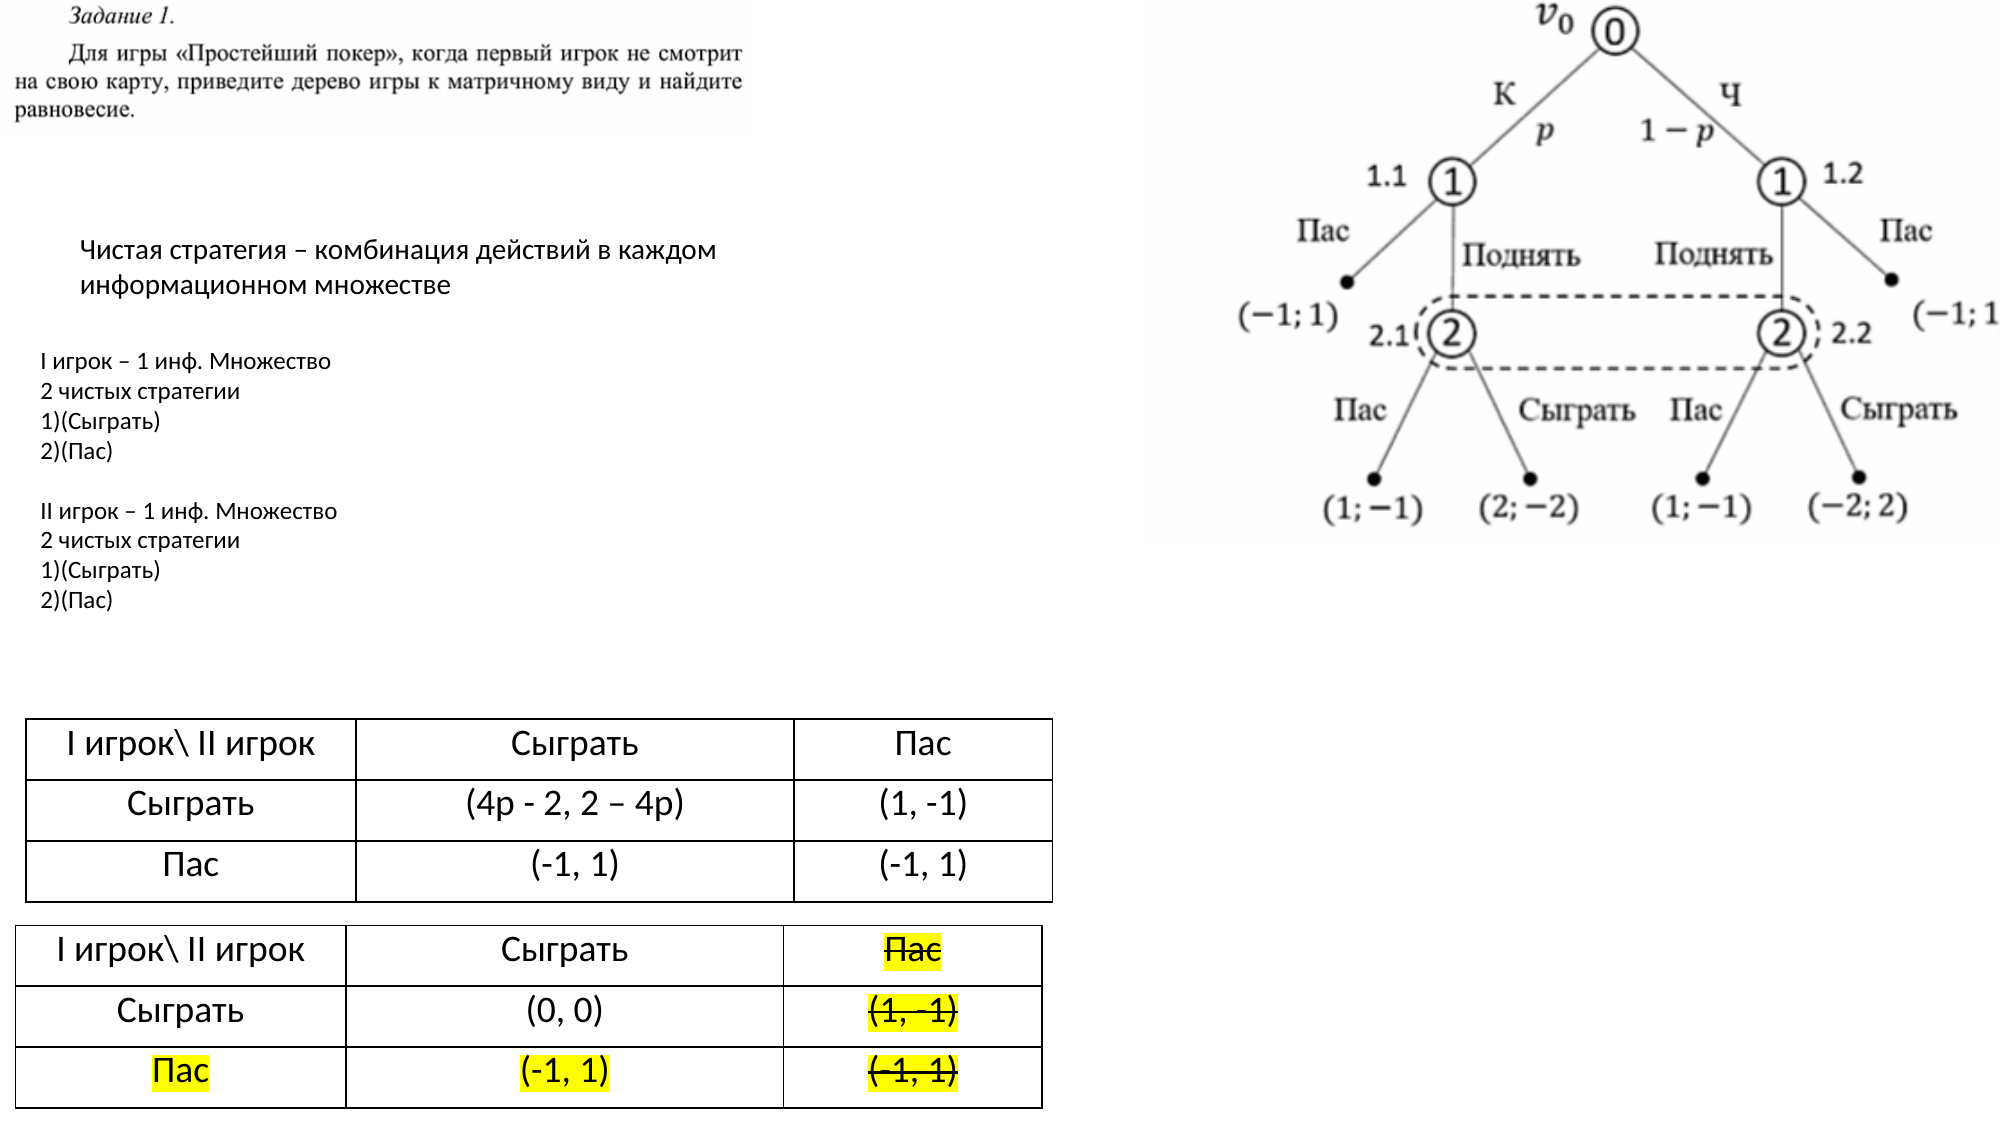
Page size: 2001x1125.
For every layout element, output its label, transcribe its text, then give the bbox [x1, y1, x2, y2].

table_cell Сыграть [16, 987, 345, 1046]
table_header Пас [795, 720, 1052, 779]
table_cell (-1, 1) [784, 1048, 1041, 1107]
text_box Чистая стратегия – комбинация действий в каждом информационном множестве [65, 223, 877, 308]
table_header I игрок\ II игрок [16, 926, 345, 985]
table_cell (1, -1) [784, 987, 1041, 1046]
text_box I игрок – 1 инф. Множество 2 чистых стратегии 1)(Сыграть) 2)(Пас) II игрок – 1 инф. Множество 2 чистых стратегии 1)(Сыграть) 2)(Пас) [25, 337, 649, 622]
picture [1148, 0, 2000, 545]
table_cell (1, -1) [795, 781, 1052, 840]
table_cell (-1, 1) [357, 842, 793, 901]
table_header Пас [784, 926, 1041, 985]
table_cell (4p - 2, 2 – 4p) [357, 781, 793, 840]
table_cell (-1, 1) [347, 1048, 783, 1107]
table_cell Пас [27, 842, 355, 901]
table_header Сыграть [357, 720, 793, 779]
table_cell (0, 0) [347, 987, 783, 1046]
table_header I игрок\ II игрок [27, 720, 355, 779]
table_cell (-1, 1) [795, 842, 1052, 901]
table_cell Сыграть [27, 781, 355, 840]
picture [0, 0, 754, 138]
table_cell Пас [16, 1048, 345, 1107]
table_header Сыграть [347, 926, 783, 985]
